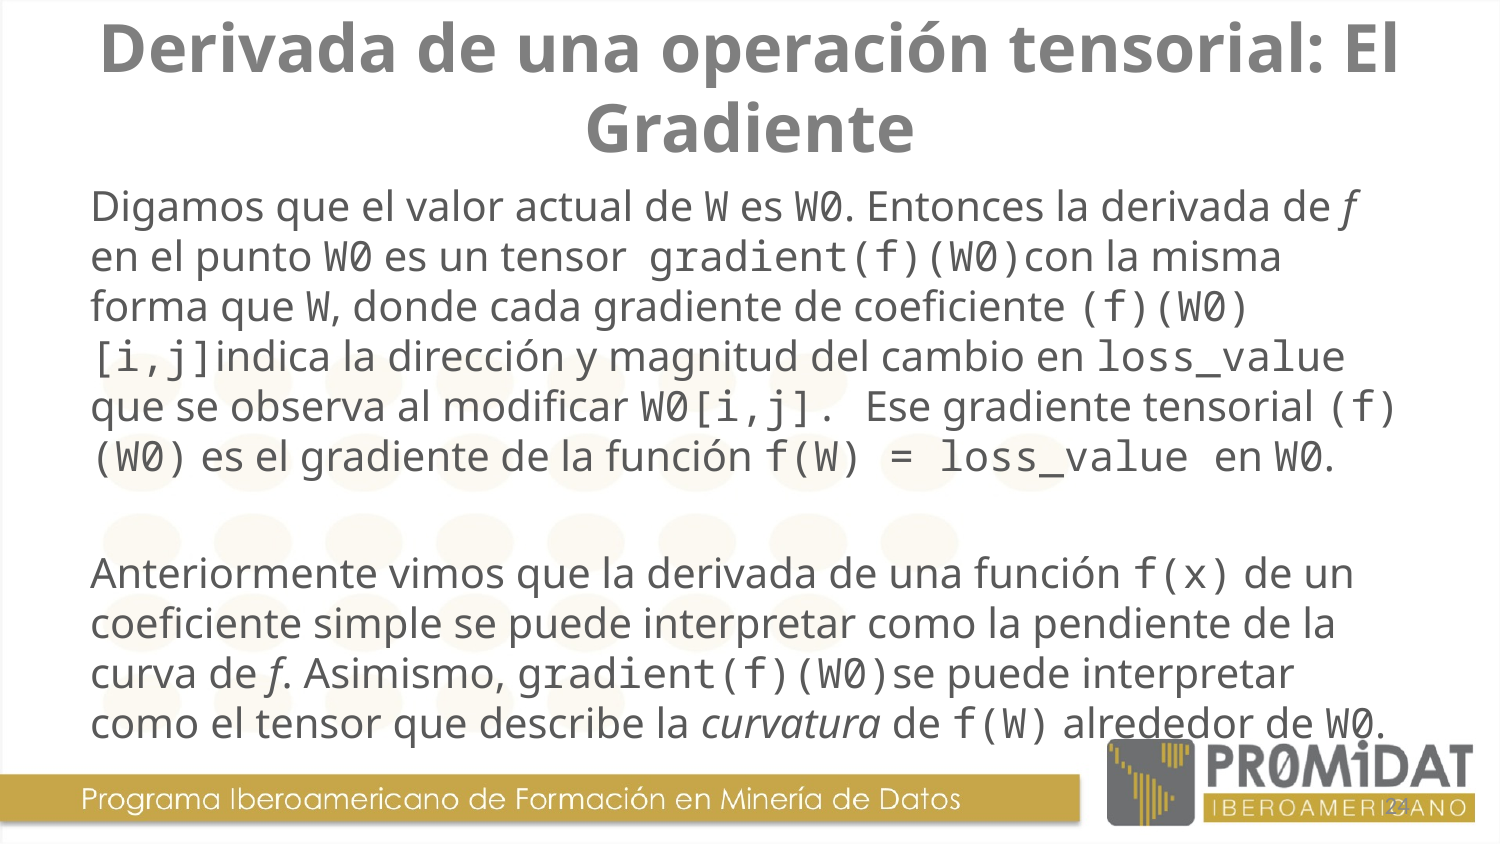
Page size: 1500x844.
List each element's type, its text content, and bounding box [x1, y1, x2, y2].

title Derivada de una operación tensorial: El Gradiente [75, 0, 1425, 171]
slide_number 24 [1074, 782, 1425, 828]
picture [0, 0, 1500, 844]
list Digamos que el valor actual de W es W0. Entonces la derivada de f en el punto W0 es un tensor gradient(f)(W0)con la misma forma que W, donde cada gradiente de coeficiente (f)(W0)[i,j]indica la dirección y magnitud del cambio en loss_value que se observa al modificar W0[i,j]. Ese gradiente tensorial (f)(W0) es el gradiente de la función f(W) = loss_value en W0. Anteriormente vimos que la derivada de una función f(x) de un coeficiente simple se puede interpretar como la pendiente de la curva de f. Asimismo, gradient(f)(W0)se puede interpretar como el tensor que describe la curvatura de f(W) alrededor de W0. [75, 172, 1425, 762]
